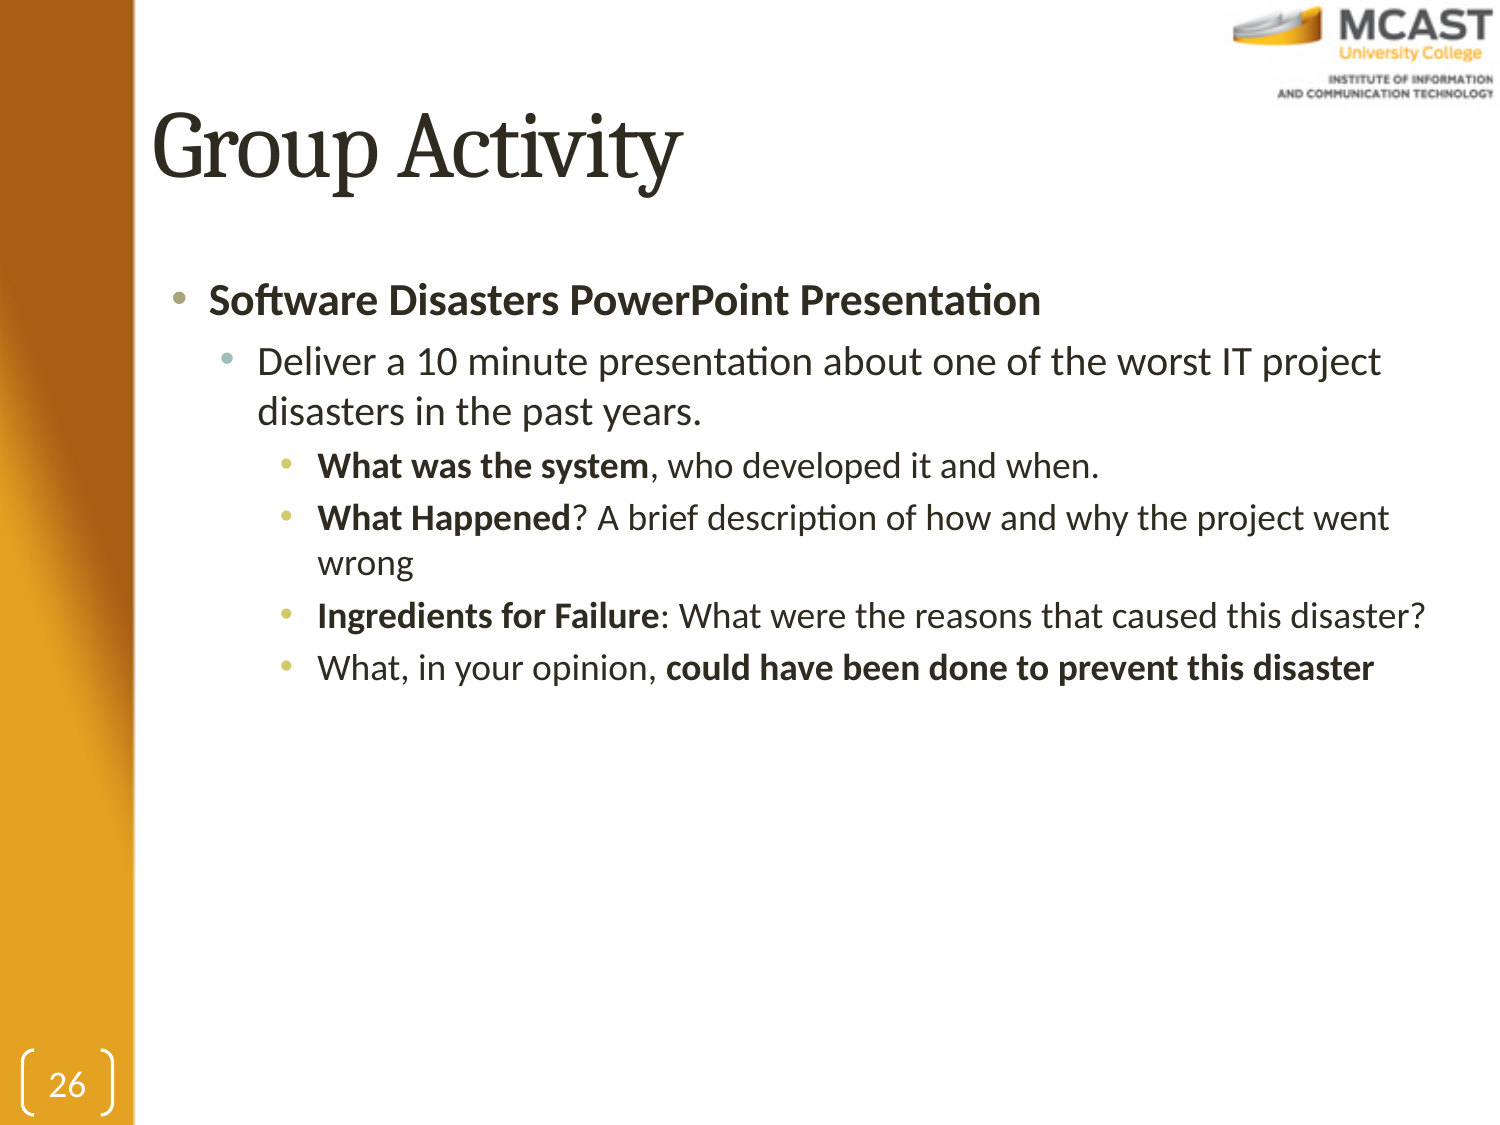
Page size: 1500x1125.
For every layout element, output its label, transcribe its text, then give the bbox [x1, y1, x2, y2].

slide_number 26 [20, 1048, 115, 1117]
picture [0, 0, 1500, 1125]
title Group Activity [137, 45, 1263, 233]
list Software Disasters PowerPoint Presentation Deliver a 10 minute presentation about one of the worst IT project disasters in the past years. What was the system, who developed it and when. What Happened? A brief description of how and why the project went wrong Ingredients for Failure: What were the reasons that caused this disaster? What, in your opinion, could have been done to prevent this disaster [137, 262, 1500, 1050]
